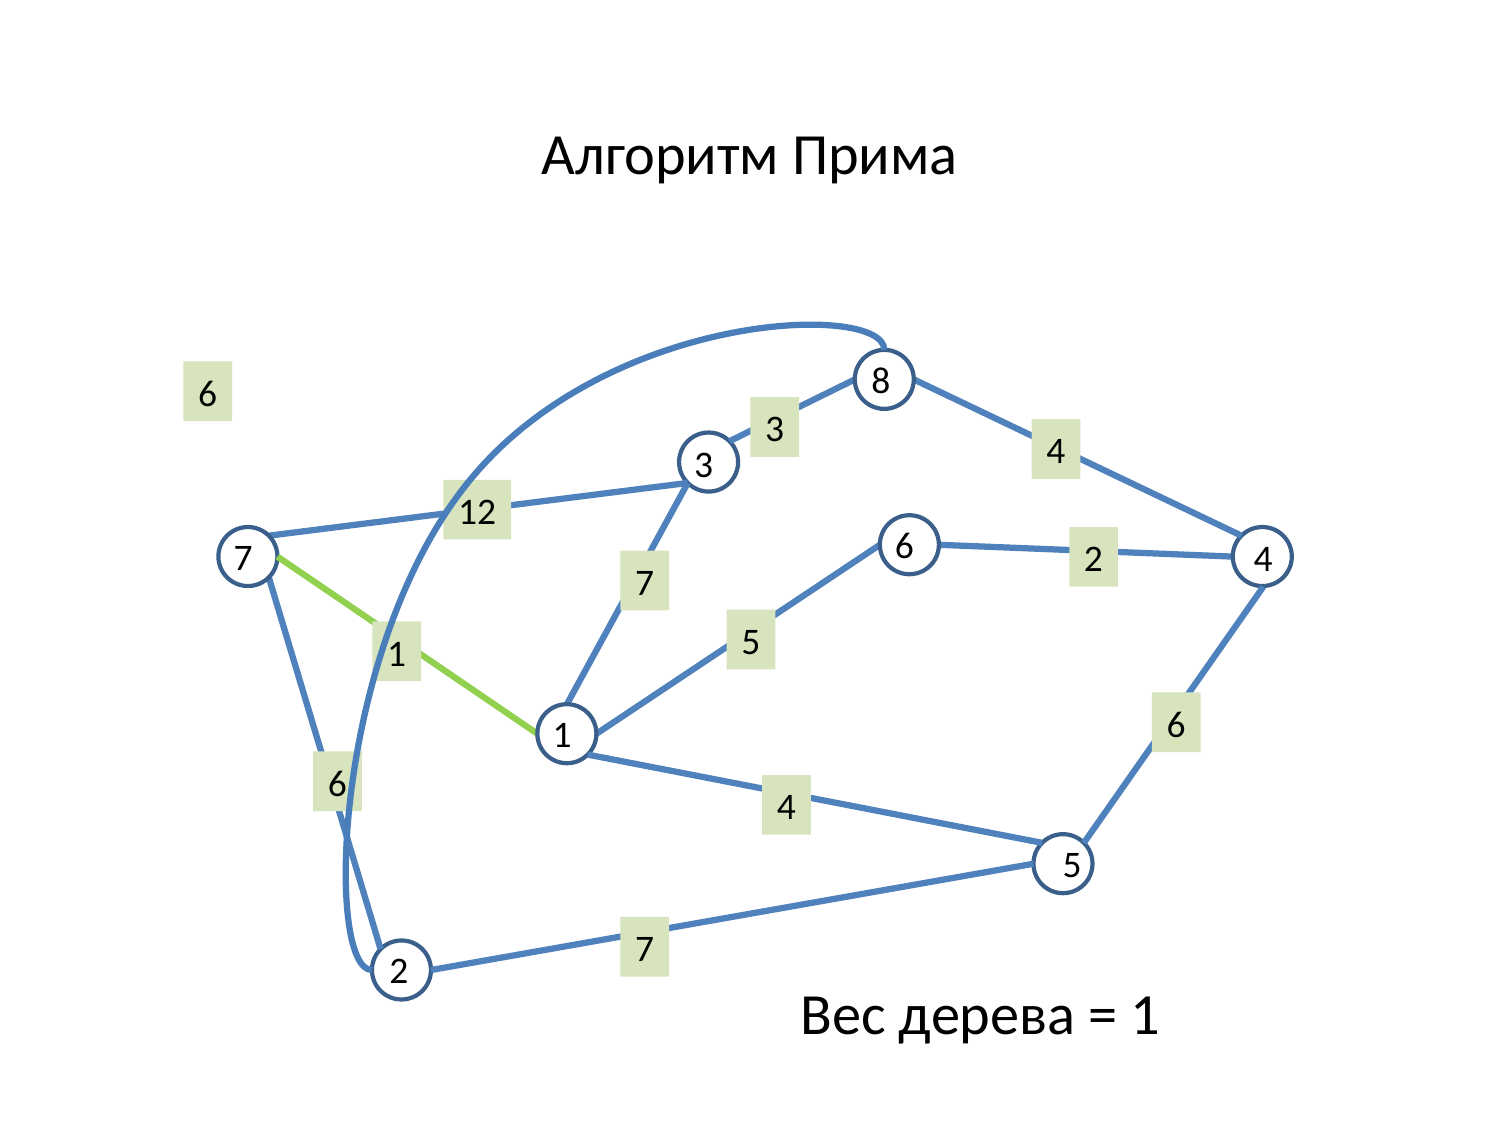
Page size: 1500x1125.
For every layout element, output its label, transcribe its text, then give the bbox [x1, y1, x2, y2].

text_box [268, 577, 381, 950]
text_box [1031, 836, 1047, 891]
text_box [317, 403, 939, 917]
text_box 8 [856, 348, 906, 402]
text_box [277, 556, 312, 734]
text_box Вес дерева = 1 [785, 916, 1413, 1106]
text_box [729, 379, 856, 402]
text_box 4 [1238, 527, 1288, 587]
text_box [370, 957, 374, 986]
text_box [852, 365, 856, 379]
text_box 2 [374, 938, 424, 999]
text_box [943, 545, 1233, 557]
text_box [1083, 587, 1264, 844]
text_box [424, 947, 433, 993]
text_box [1288, 538, 1294, 575]
text_box 5 [1047, 832, 1097, 893]
text_box 2 [1069, 565, 1118, 587]
text_box 7 [218, 525, 268, 586]
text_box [430, 863, 1034, 971]
text_box [1231, 545, 1238, 577]
text_box Алгоритм Прима [112, 30, 1388, 273]
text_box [913, 379, 1242, 536]
text_box 6 [183, 361, 233, 422]
text_box [268, 543, 280, 576]
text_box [268, 482, 312, 536]
text_box [906, 356, 916, 401]
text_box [943, 754, 1043, 844]
